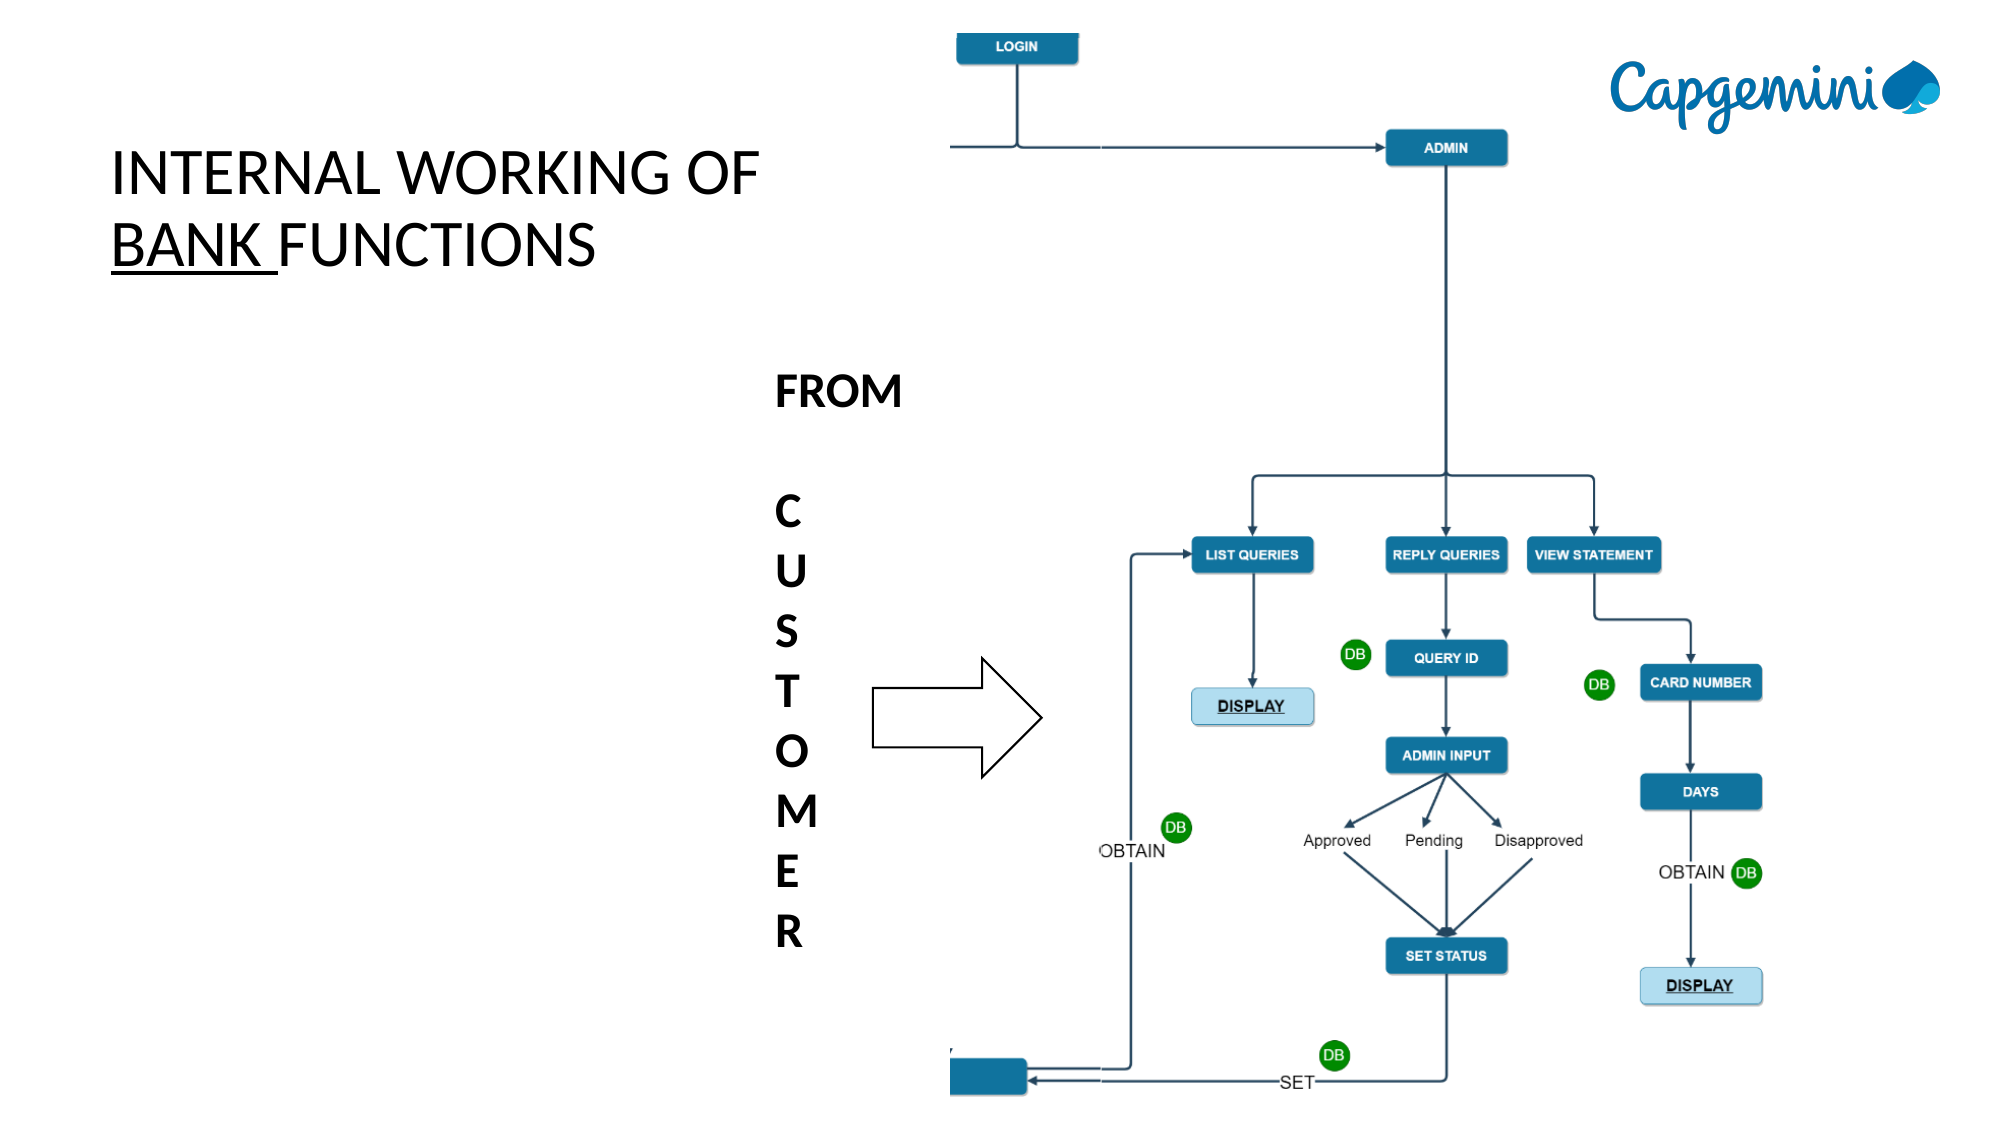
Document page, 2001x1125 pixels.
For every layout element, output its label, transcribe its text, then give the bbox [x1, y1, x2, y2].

text_box INTERNAL WORKING OF BANK FUNCTIONS [95, 70, 788, 348]
text_box FROM C U S T O M E R [760, 349, 941, 965]
text_box [871, 686, 950, 749]
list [950, 33, 1765, 1098]
picture [1593, 49, 1962, 146]
